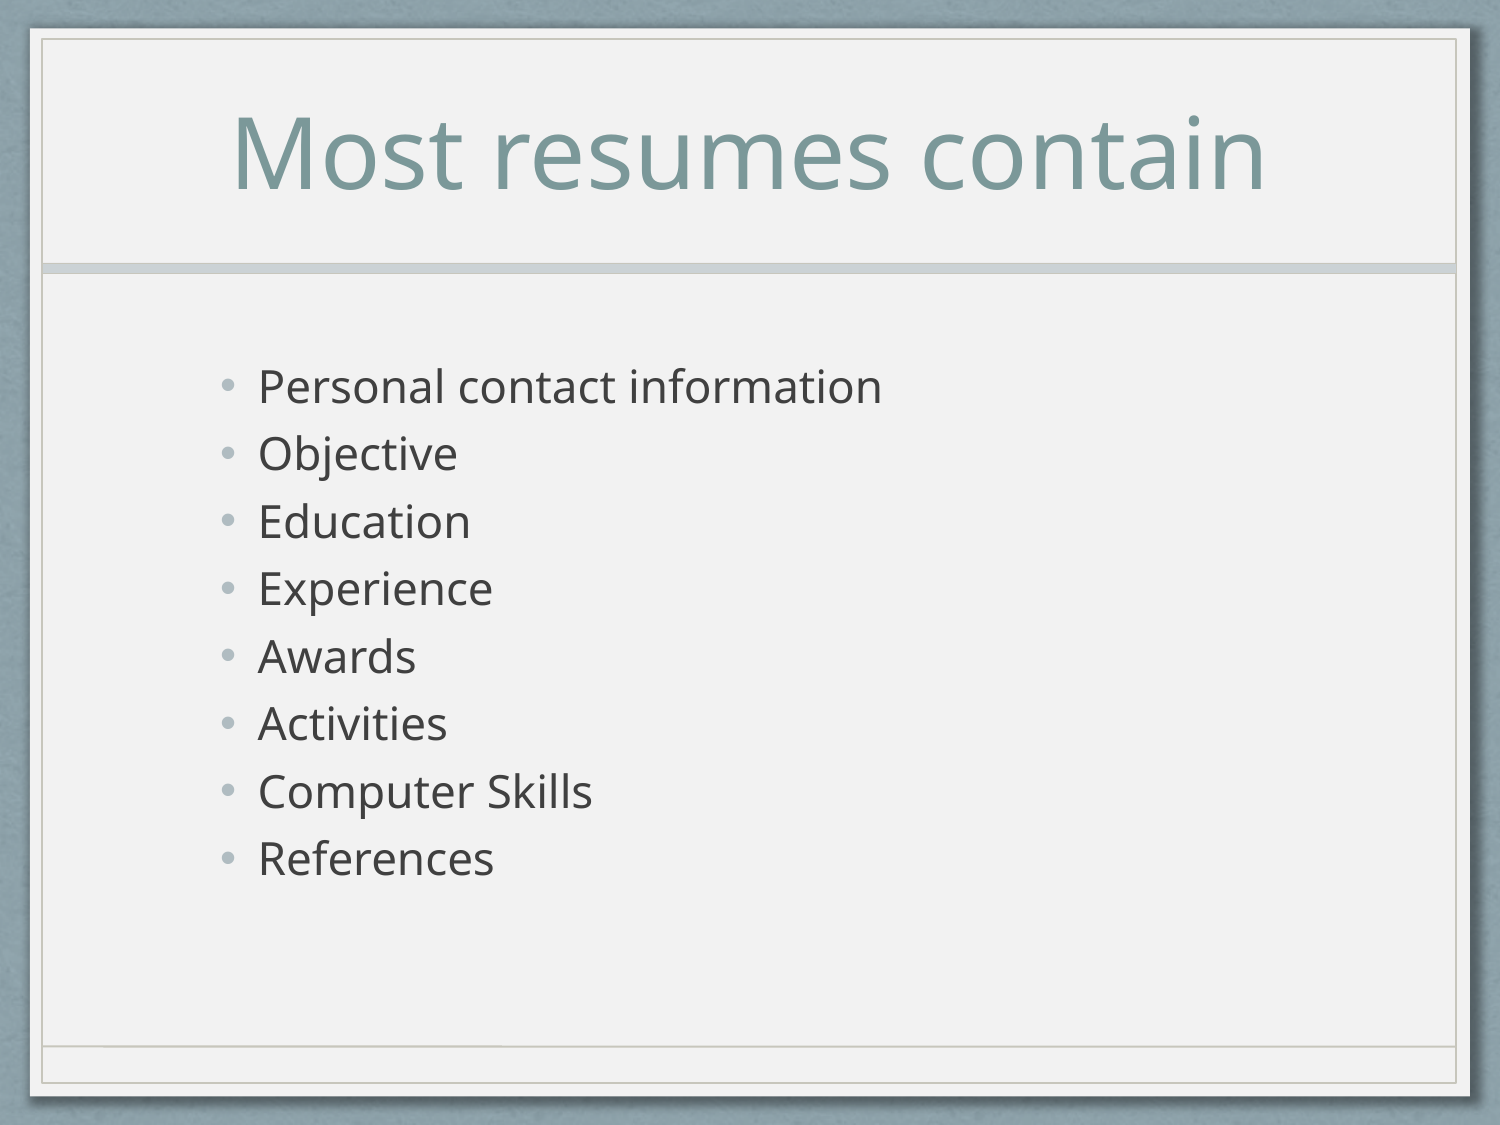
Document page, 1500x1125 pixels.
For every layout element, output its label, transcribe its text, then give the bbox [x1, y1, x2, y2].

title Most resumes contain [147, 40, 1353, 260]
list Personal contact information Objective Education Experience Awards Activities Computer Skills References [147, 350, 1353, 995]
